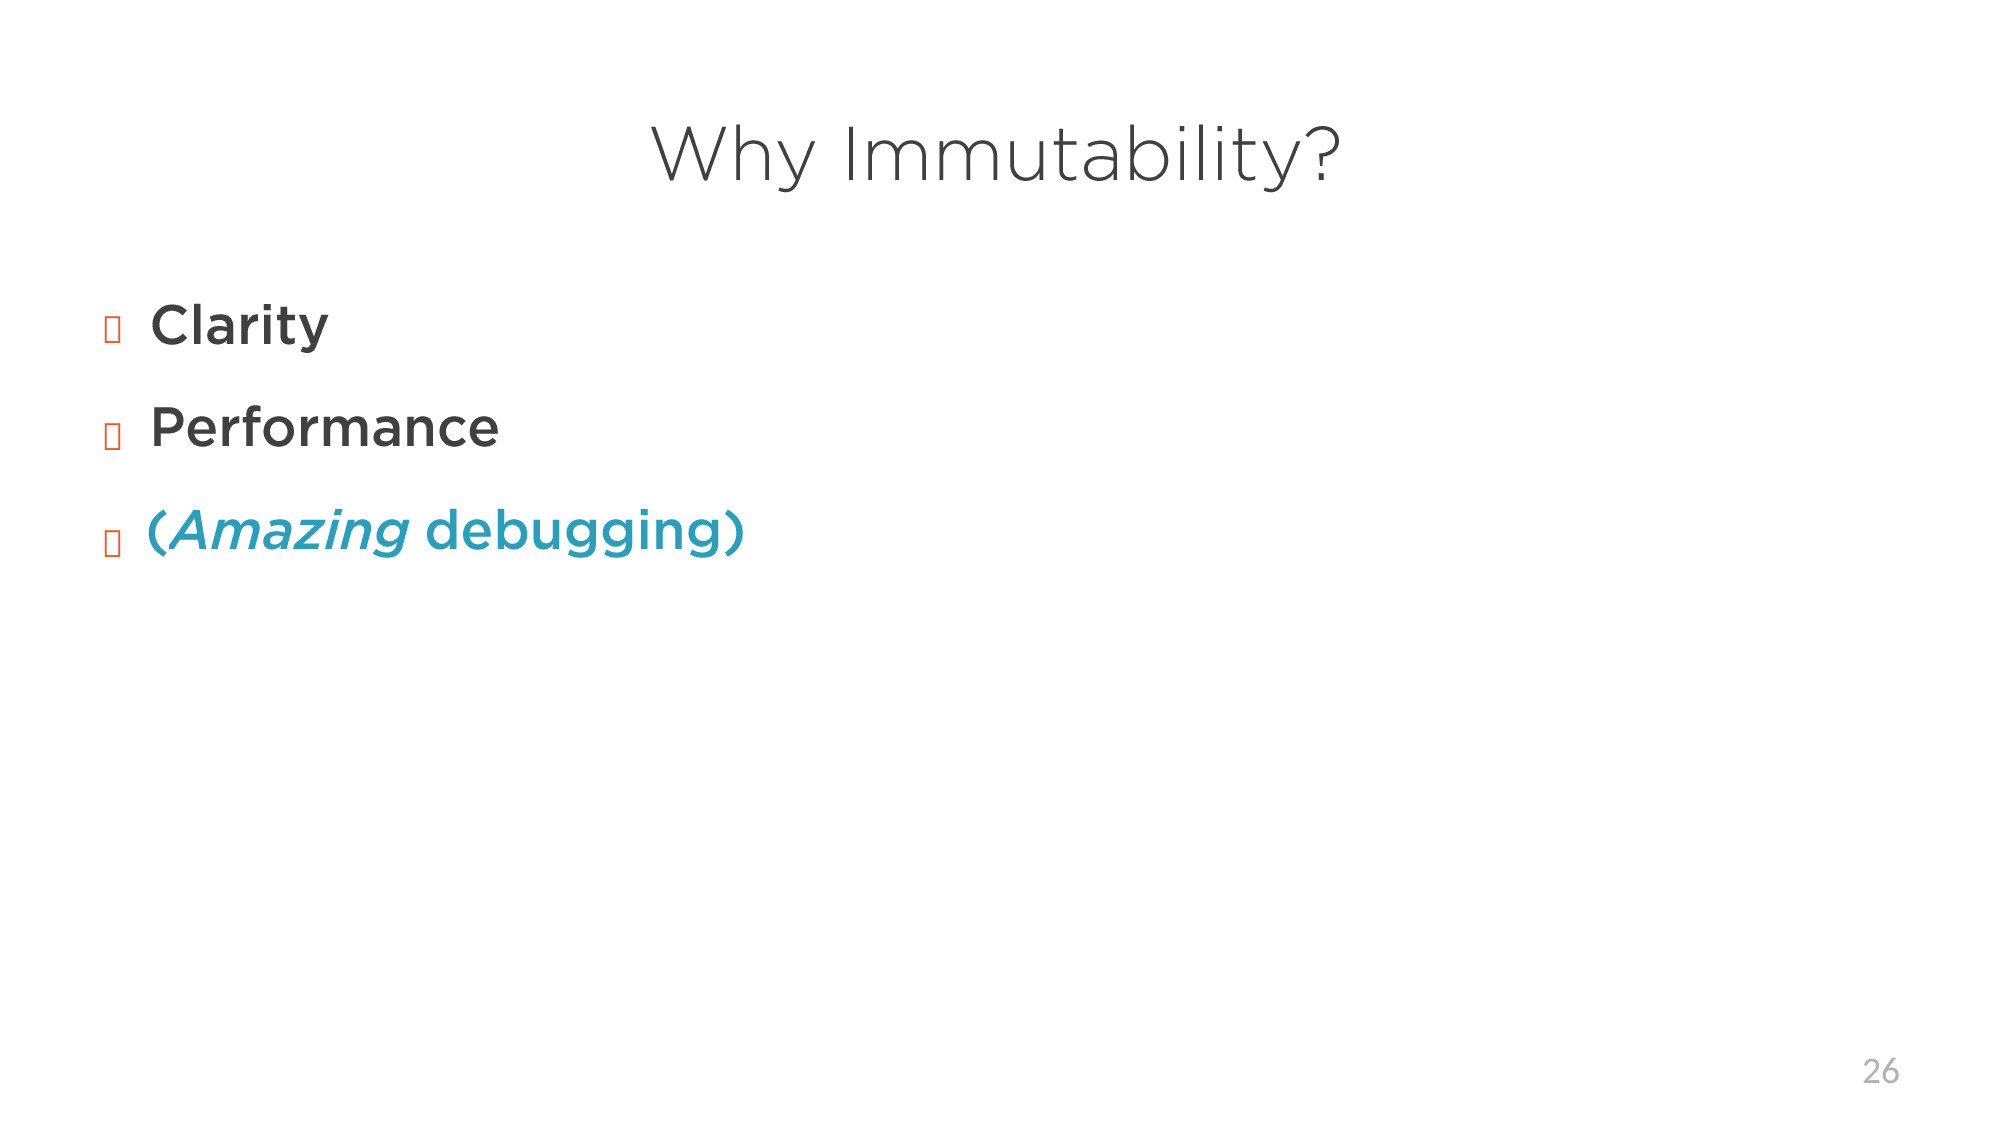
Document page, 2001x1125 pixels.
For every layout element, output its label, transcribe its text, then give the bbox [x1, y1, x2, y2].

picture [647, 107, 1383, 199]
slide_number 26 [1440, 1046, 1900, 1103]
picture [149, 291, 371, 357]
text_box    [99, 303, 121, 565]
picture [149, 393, 532, 460]
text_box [145, 496, 779, 562]
